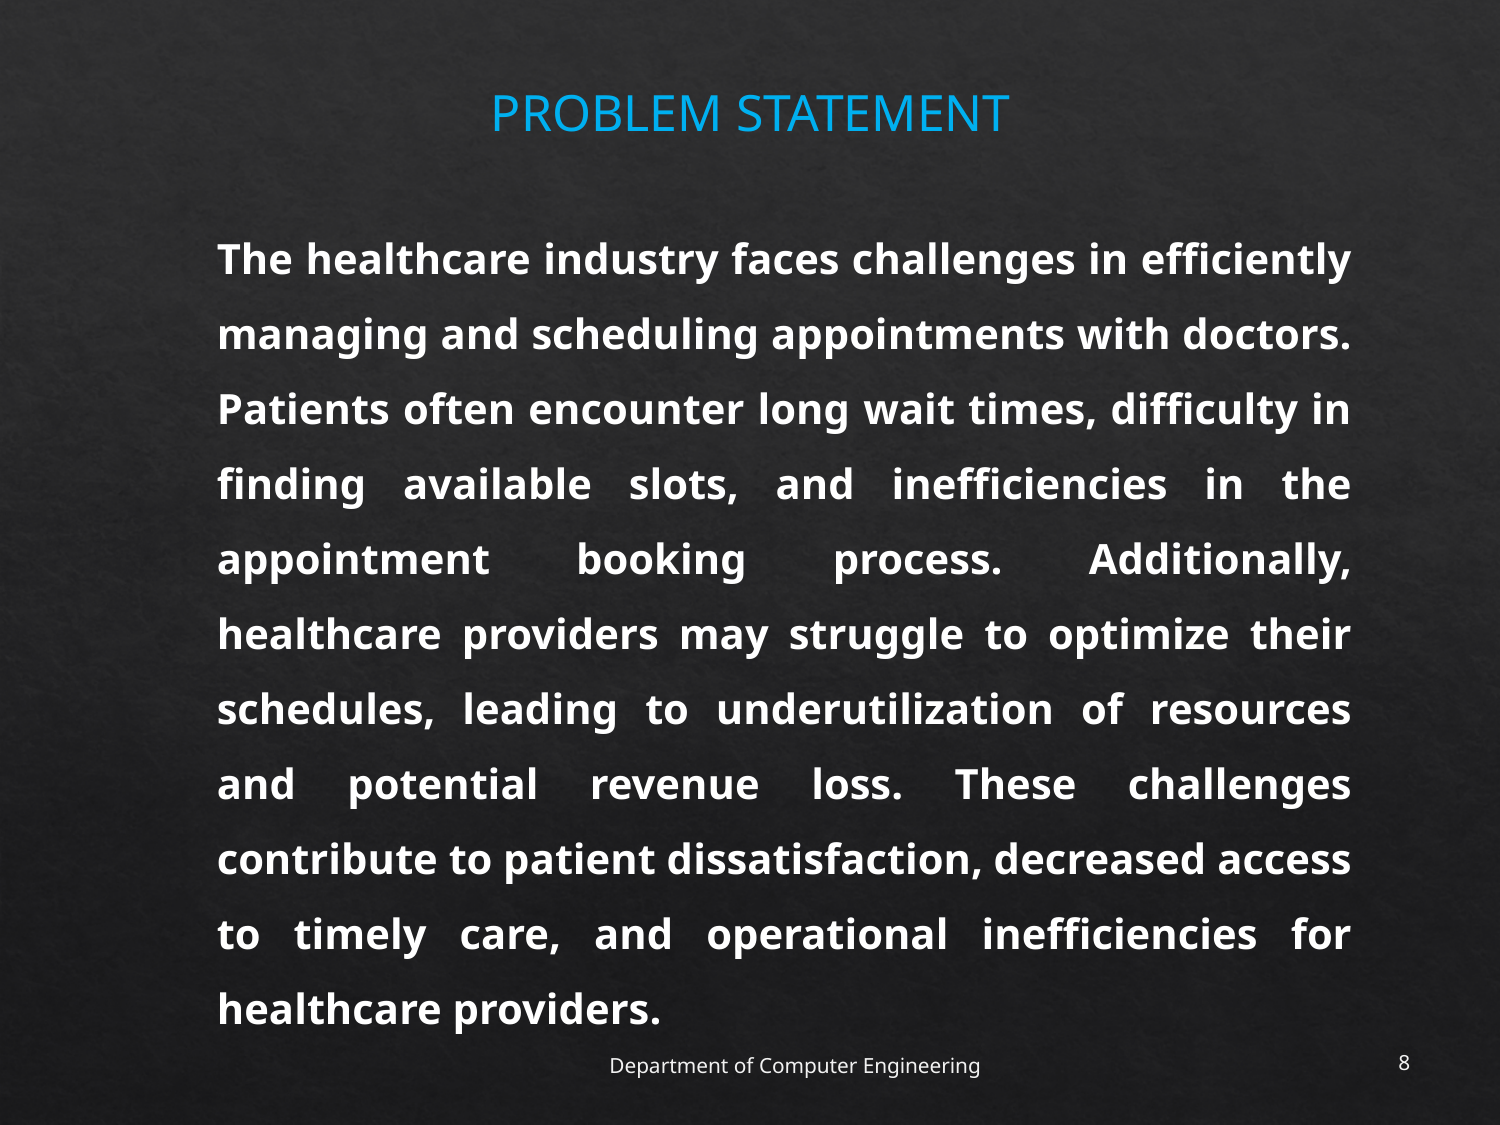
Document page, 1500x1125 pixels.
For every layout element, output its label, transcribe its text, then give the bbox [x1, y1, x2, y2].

text_box The healthcare industry faces challenges in efficiently managing and scheduling appointments with doctors. Patients often encounter long wait times, difficulty in finding available slots, and inefficiencies in the appointment booking process. Additionally, healthcare providers may struggle to optimize their schedules, leading to underutilization of resources and potential revenue loss. These challenges contribute to patient dissatisfaction, decreased access to timely care, and operational inefficiencies for healthcare providers. [199, 205, 1353, 868]
footer Department of Computer Engineering [594, 1000, 1075, 1125]
slide_number 8 [1080, 1035, 1425, 1092]
text_box PROBLEM STATEMENT [199, 74, 1302, 150]
